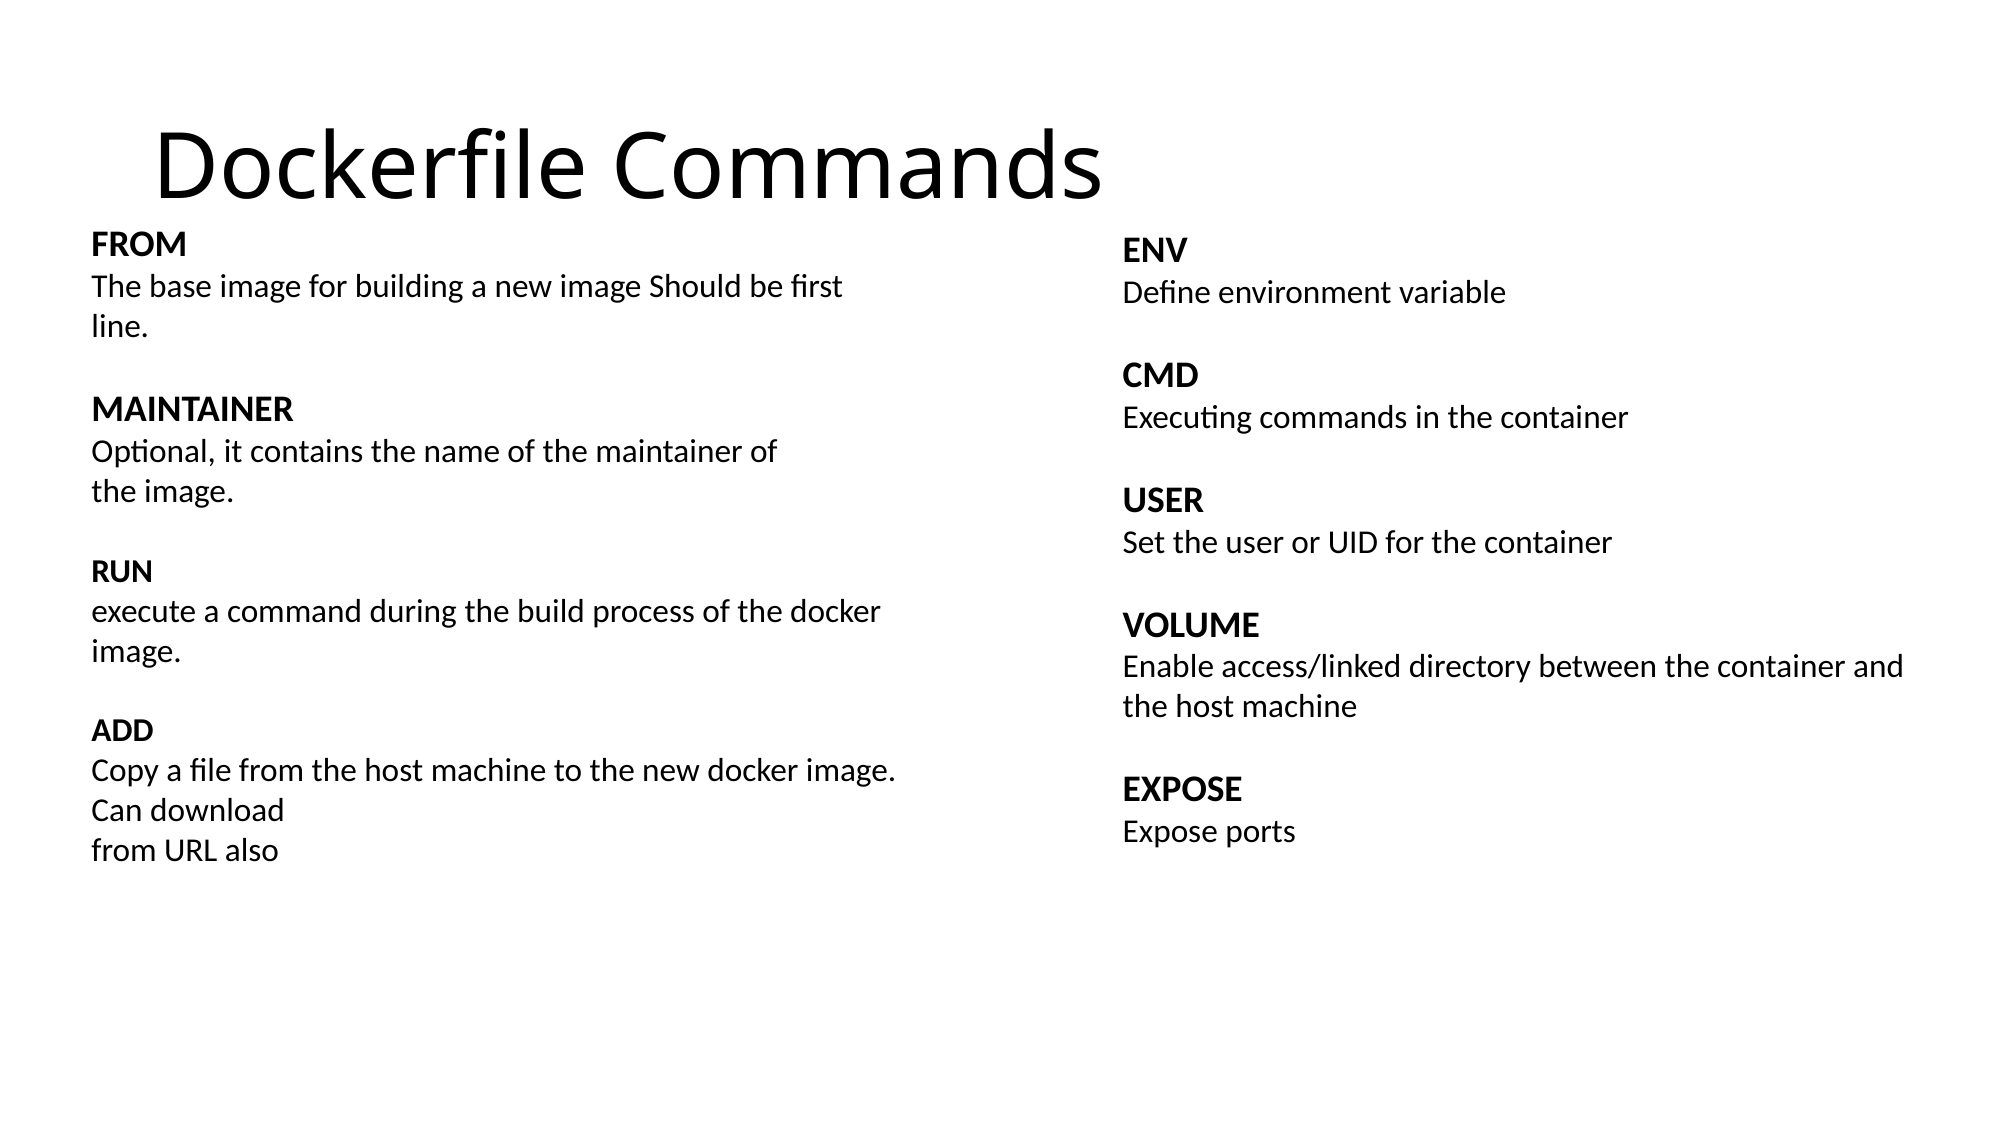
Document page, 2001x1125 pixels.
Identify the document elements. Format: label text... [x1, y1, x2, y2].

text_box Dockerfile Commands [137, 59, 1863, 278]
text_box FROM The base image for building a new image Should be first line. MAINTAINER Optional, it contains the name of the maintainer of the image. RUN execute a command during the build process of the docker image. ADD Copy a file from the host machine to the new docker image. Can download from URL also [76, 211, 924, 956]
text_box ENV Define environment variable CMD Executing commands in the container USER Set the user or UID for the container VOLUME Enable access/linked directory between the container and the host machine EXPOSE Expose ports [1107, 217, 1955, 897]
